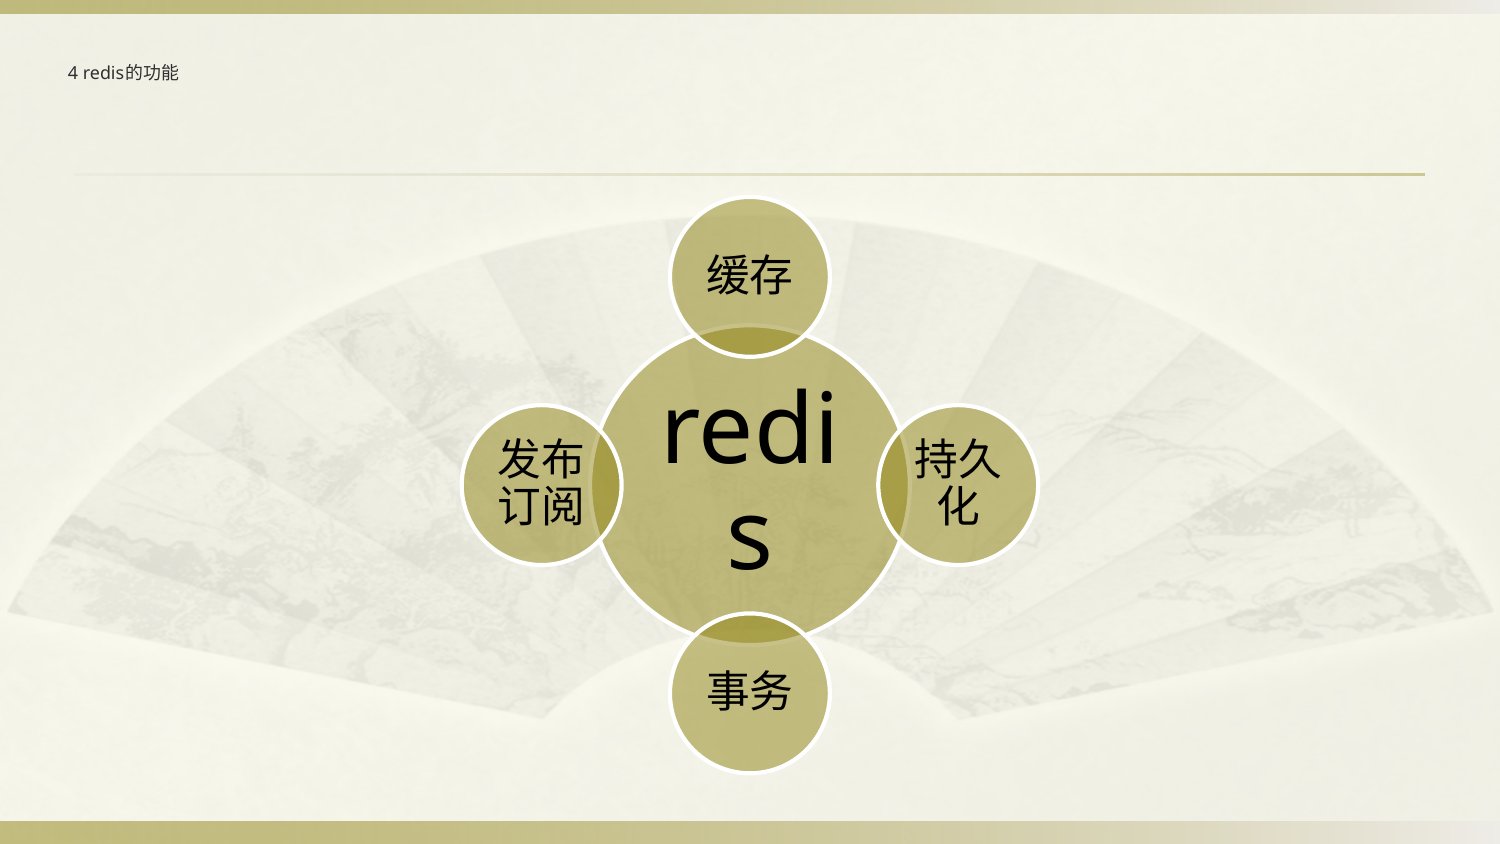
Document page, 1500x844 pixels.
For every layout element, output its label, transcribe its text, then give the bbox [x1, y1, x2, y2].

title 4 redis的功能 [53, 32, 1404, 113]
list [74, 196, 1426, 774]
